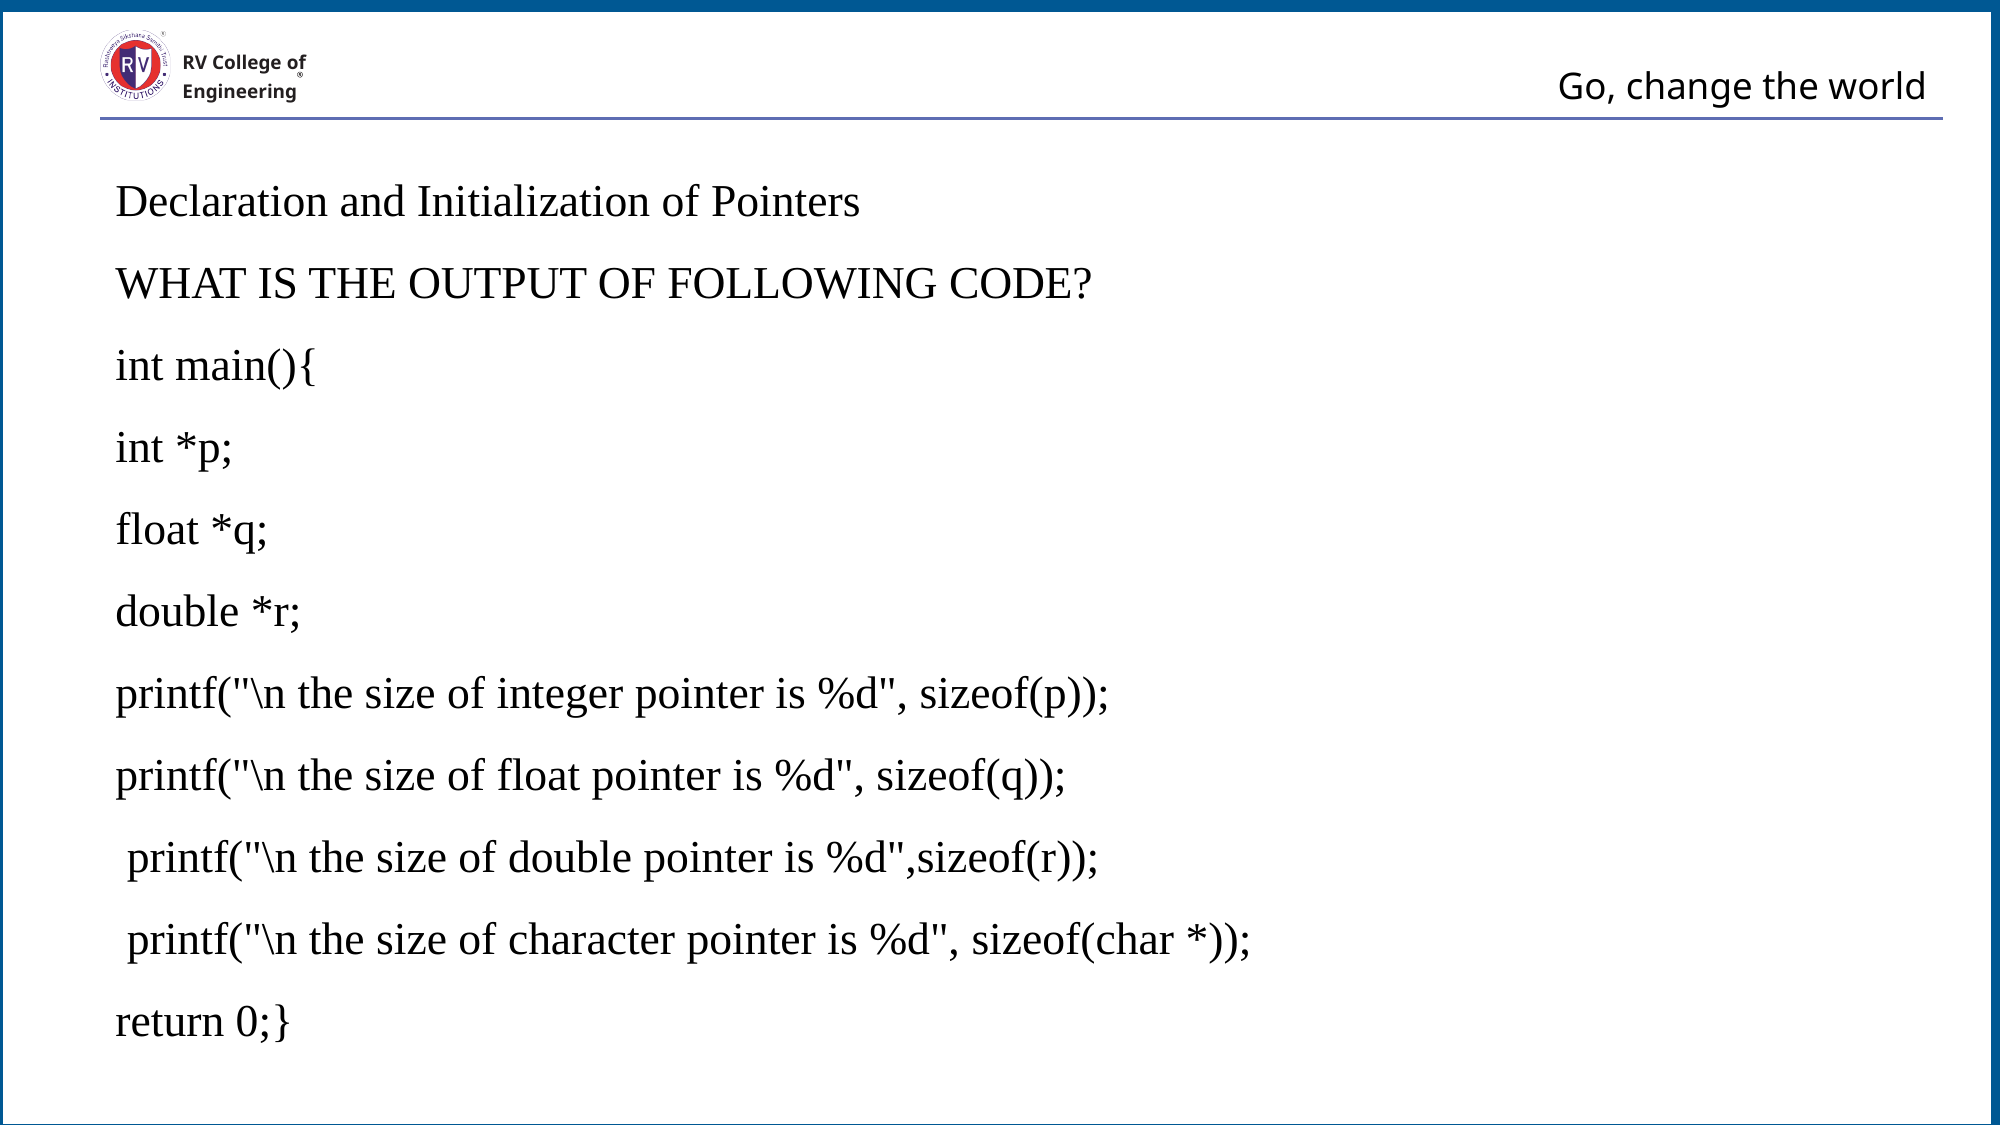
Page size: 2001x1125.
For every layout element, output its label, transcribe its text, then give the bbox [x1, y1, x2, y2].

text_box Declaration and Initialization of Pointers WHAT IS THE OUTPUT OF FOLLOWING CODE? int main(){ int *p; float *q; double *r; printf("\n the size of integer pointer is %d", sizeof(p)); printf("\n the size of float pointer is %d", sizeof(q)); printf("\n the size of double pointer is %d",sizeof(r)); printf("\n the size of character pointer is %d", sizeof(char *)); return 0;} [100, 136, 1731, 1053]
text_box RV College of Engineering [181, 44, 318, 102]
text_box [100, 29, 171, 101]
title Go, change the world [1538, 40, 1943, 135]
text_box [0, 5, 1998, 1125]
